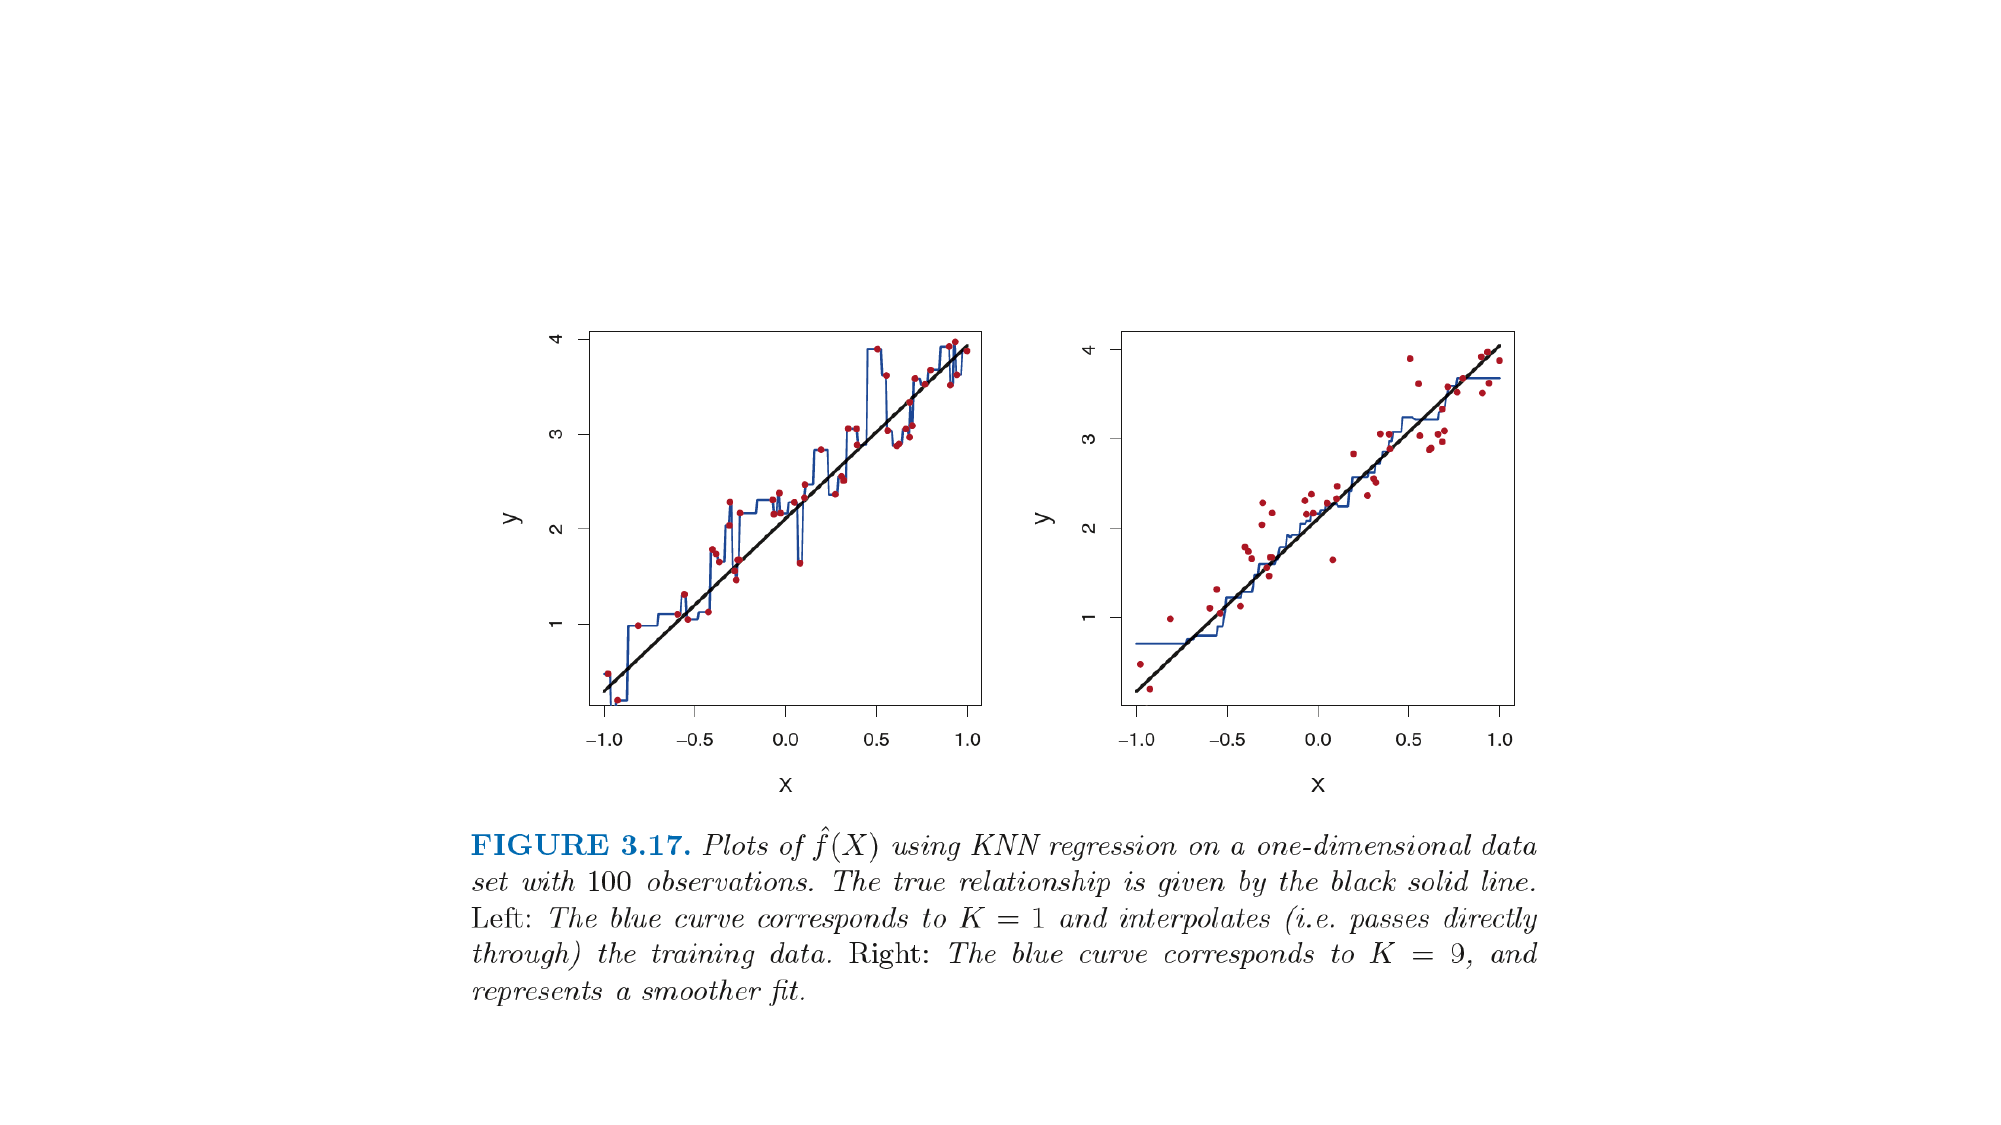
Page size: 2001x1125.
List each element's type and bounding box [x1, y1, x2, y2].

list [426, 303, 1573, 1018]
